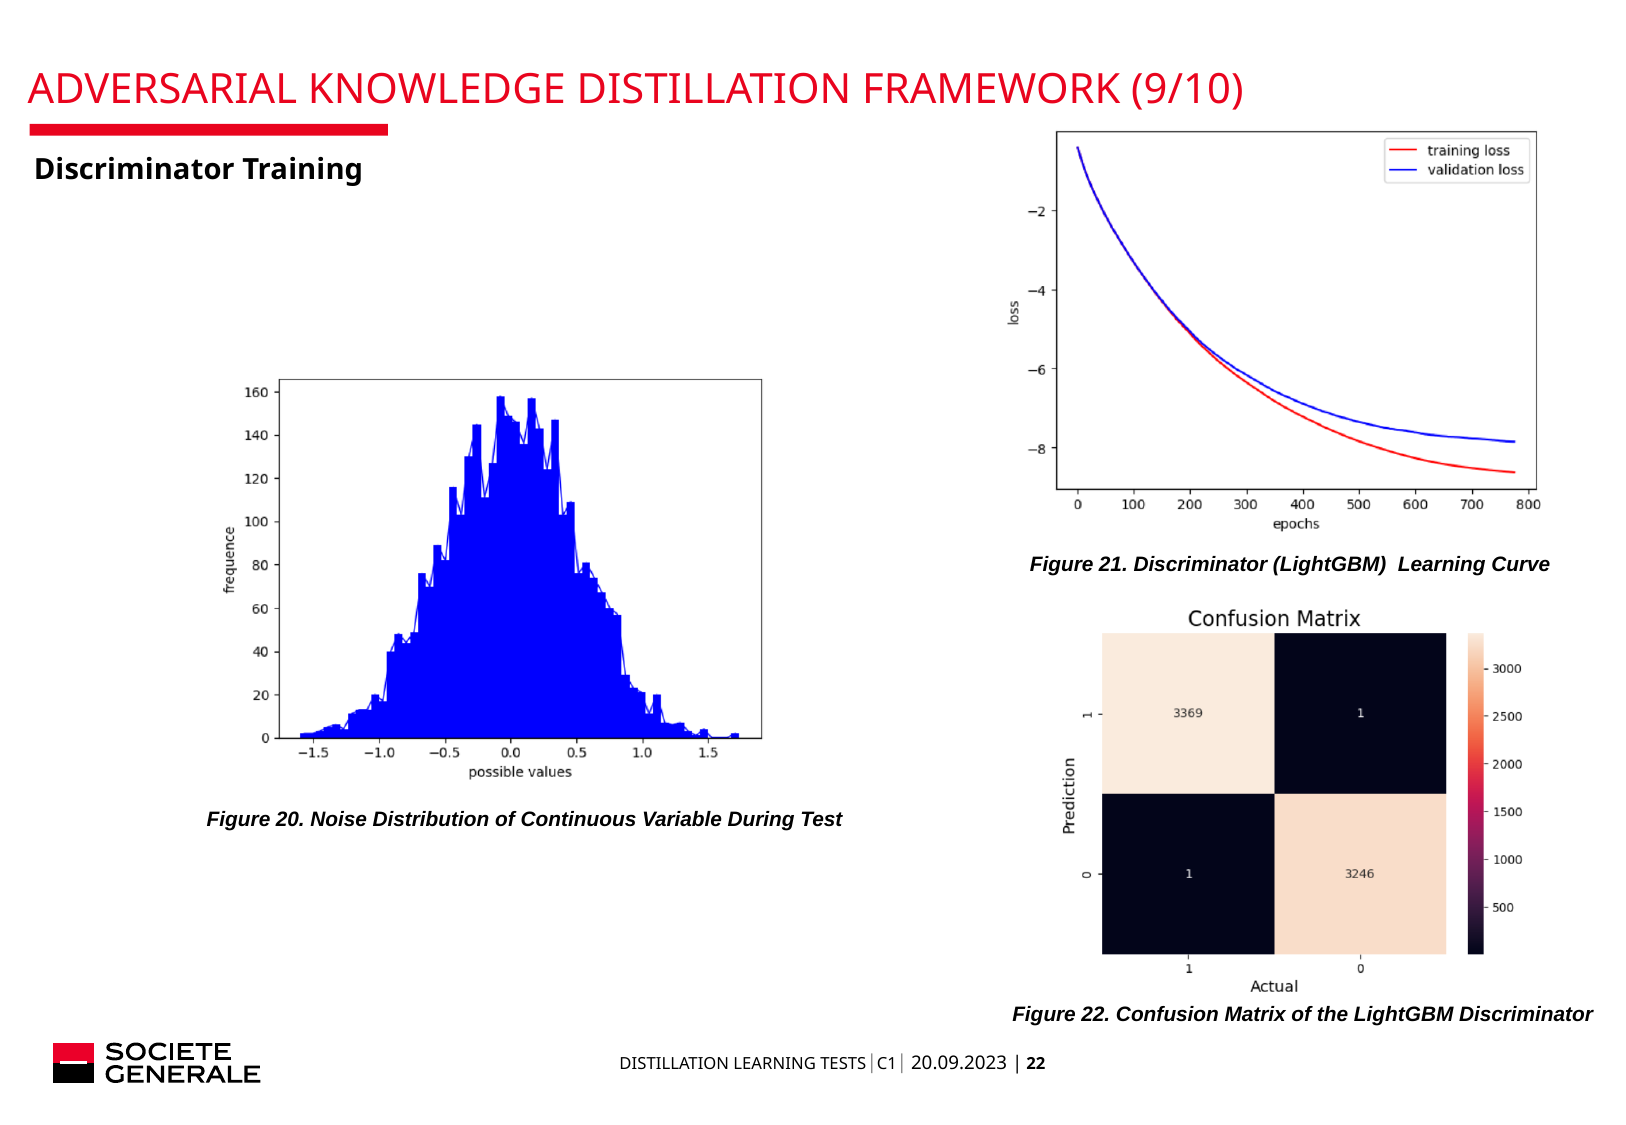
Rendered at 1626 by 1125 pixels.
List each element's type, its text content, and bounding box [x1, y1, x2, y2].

text_box Discriminator Training [27, 148, 943, 192]
picture [1060, 604, 1526, 996]
text_box Figure 20. Noise Distribution of Continuous Variable During Test [176, 799, 878, 837]
picture [212, 376, 772, 782]
text_box Figure 21. Discriminator (LightGBM) Learning Curve [942, 544, 1625, 582]
text_box Figure 22. Confusion Matrix of the LightGBM Discriminator [954, 994, 1625, 1032]
picture [1007, 129, 1557, 533]
title Adversarial Knowledge Distillation Framework (9/10) [27, 71, 1625, 111]
